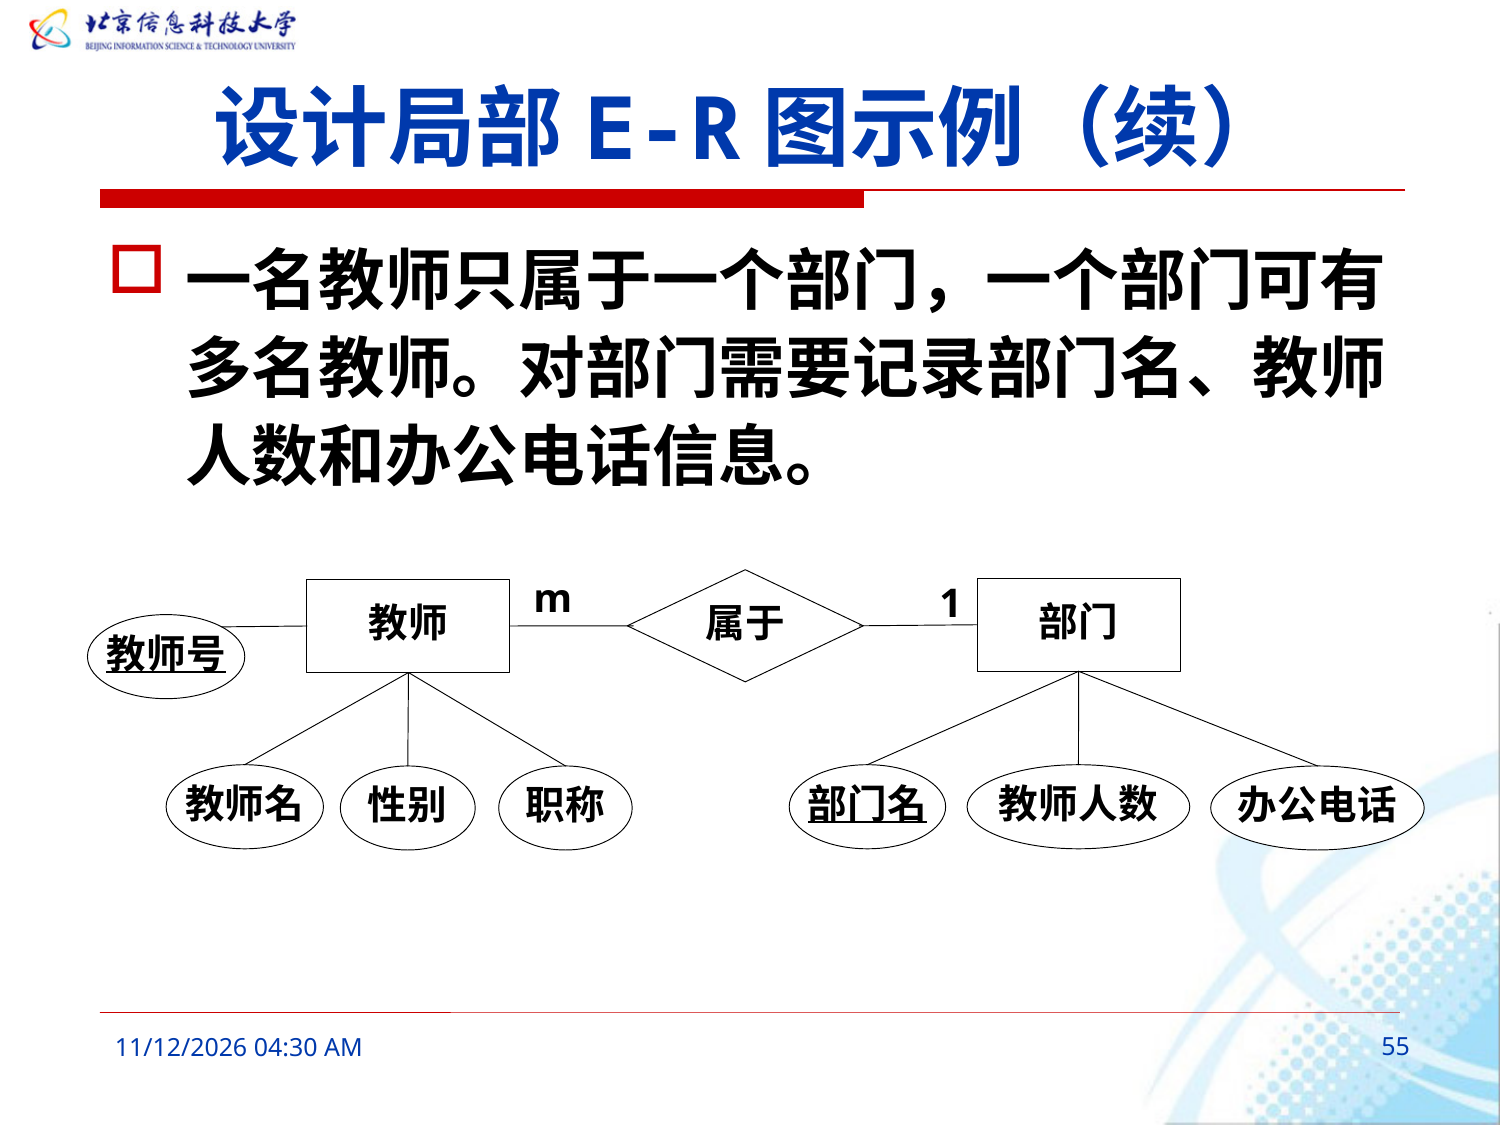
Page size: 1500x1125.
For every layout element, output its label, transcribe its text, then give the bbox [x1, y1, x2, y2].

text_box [81, 564, 1430, 856]
picture [0, 1, 1500, 1125]
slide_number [99, 1024, 432, 1103]
list 一名教师只属于一个部门，一个部门可有多名教师。对部门需要记录部门名、教师人数和办公电话信息。 [92, 222, 1406, 495]
title 设计局部E-R图示例（续） [93, 49, 1407, 185]
